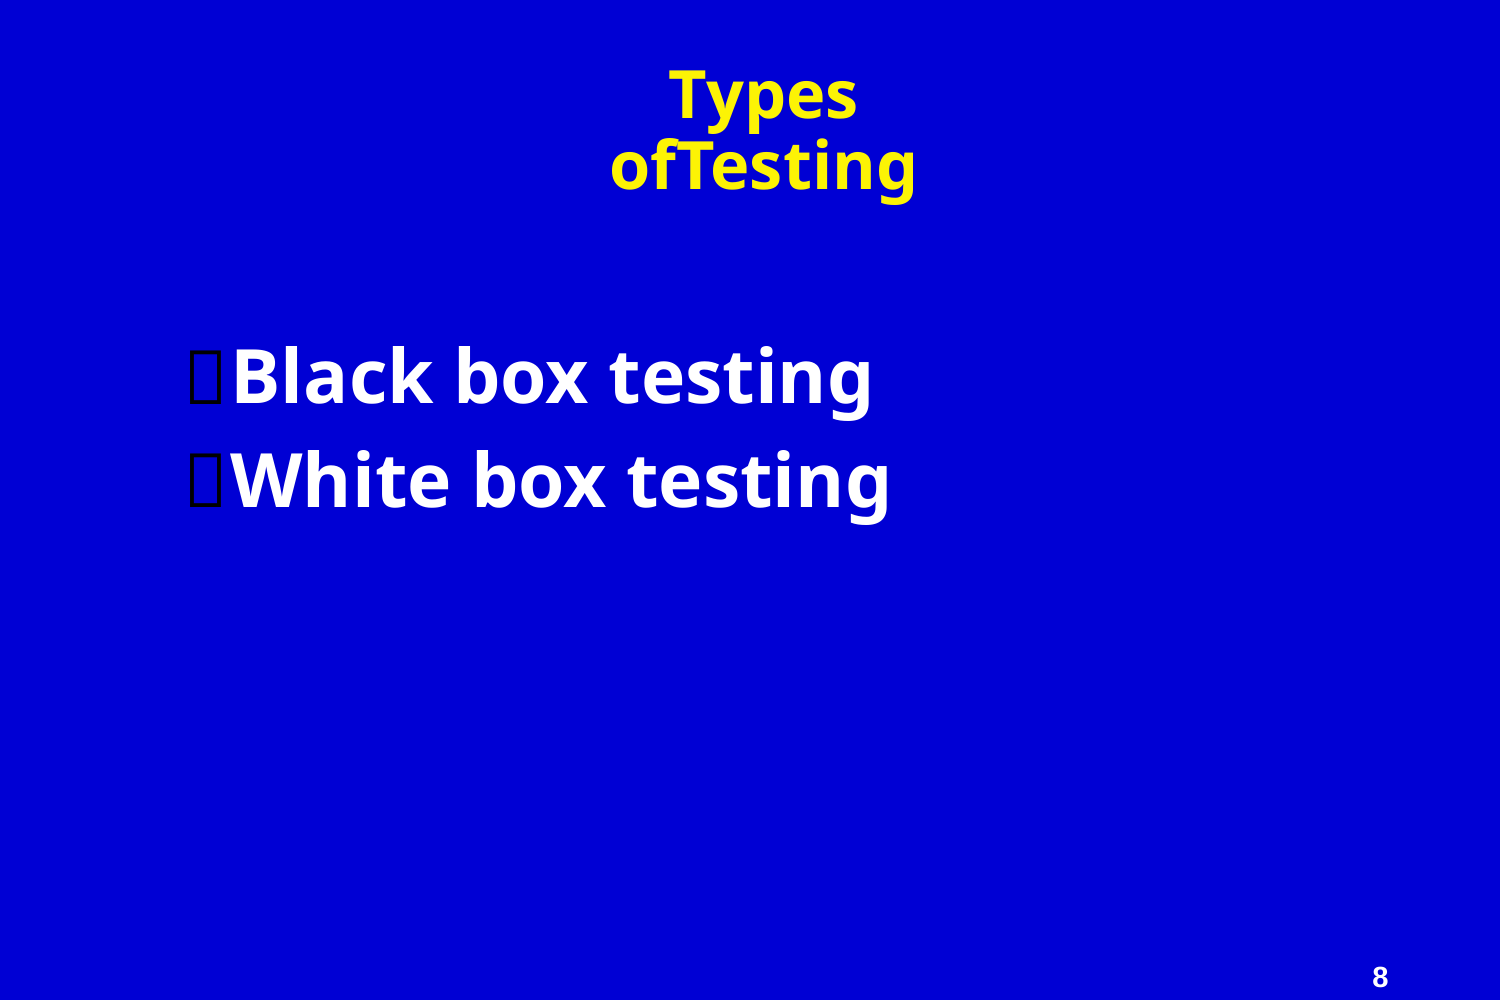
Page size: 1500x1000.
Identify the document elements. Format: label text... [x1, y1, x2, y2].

title Types ofTesting [501, 58, 1028, 138]
list Black box testing White box testing [168, 332, 1344, 632]
